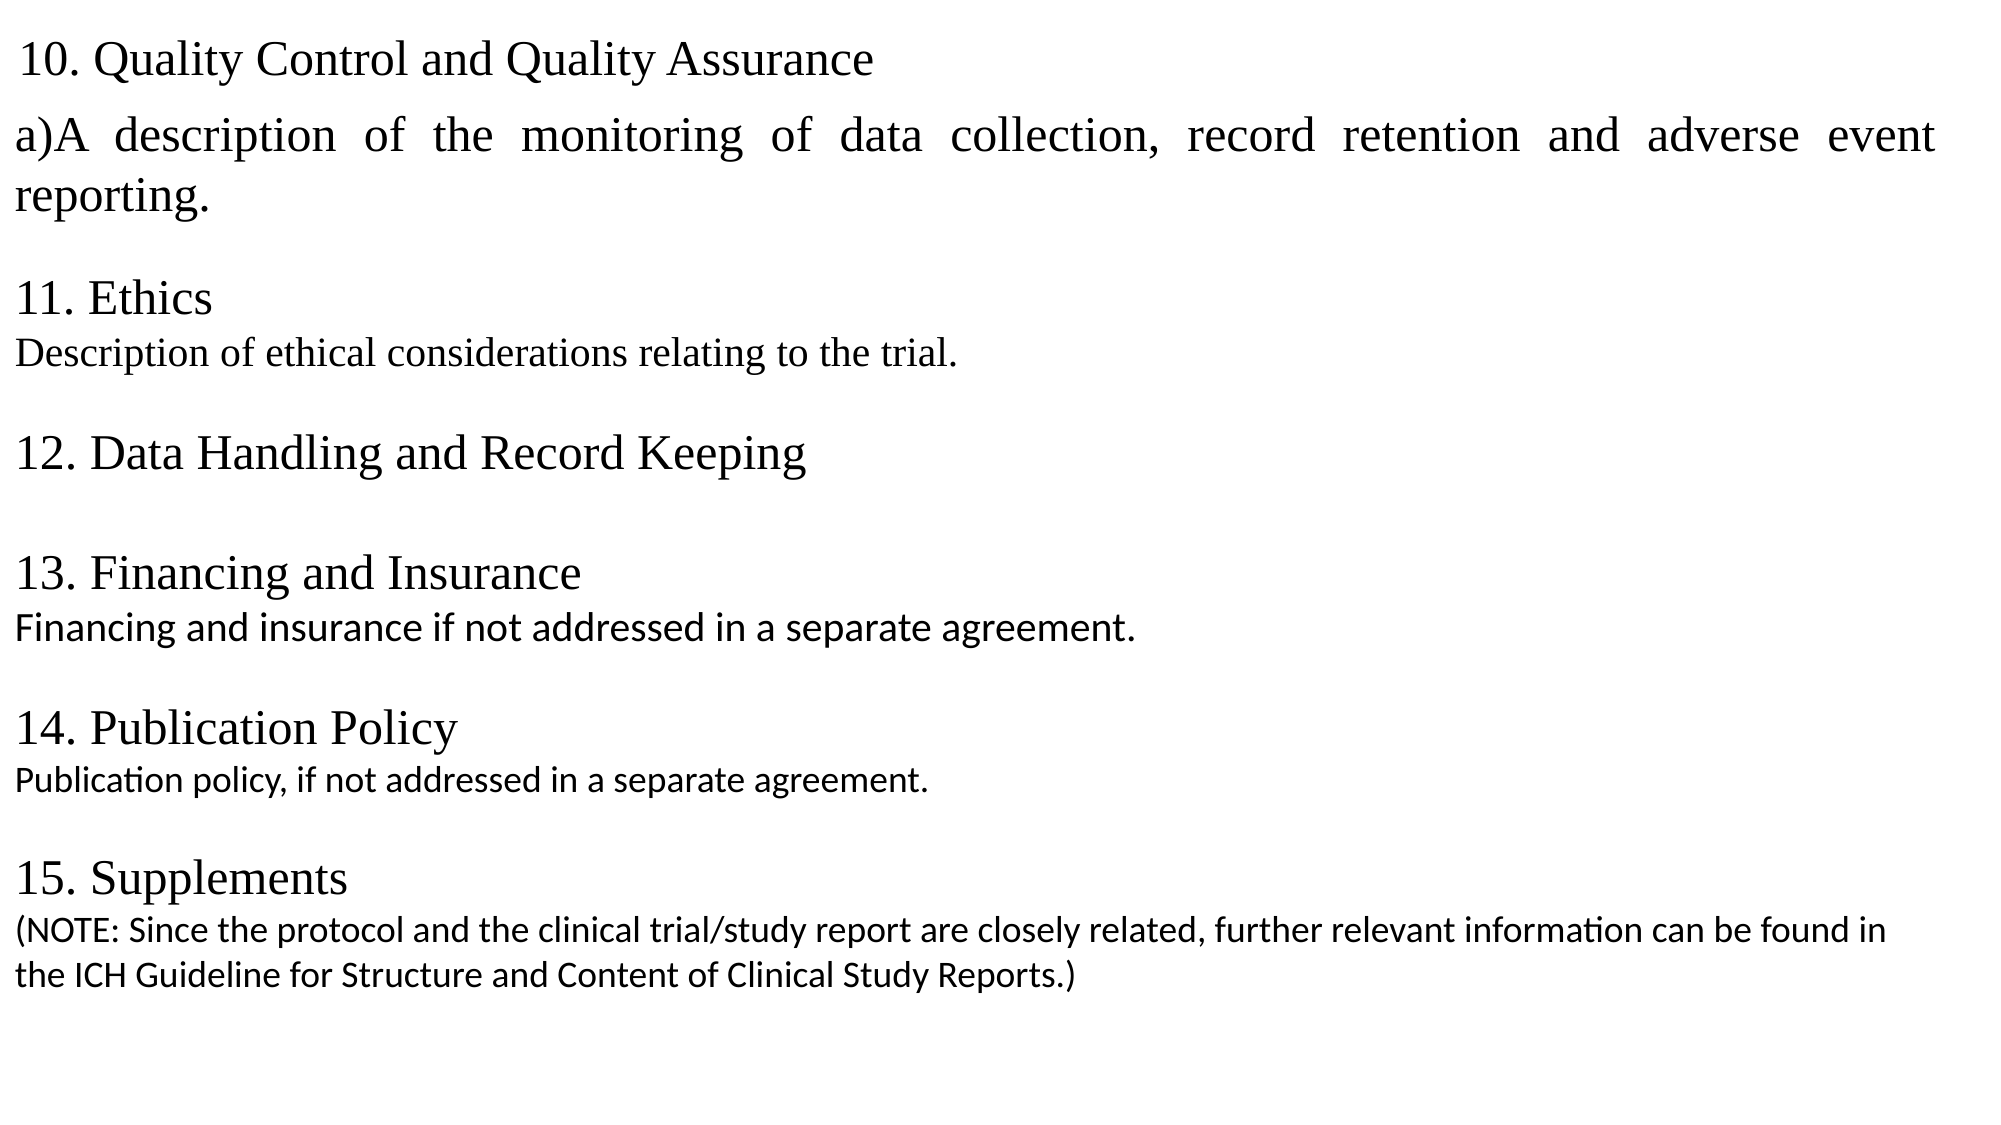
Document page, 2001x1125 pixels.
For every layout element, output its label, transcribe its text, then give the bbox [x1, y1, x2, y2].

text_box a)A description of the monitoring of data collection, record retention and adverse event reporting. [0, 93, 1952, 257]
text_box 11. Ethics Description of ethical considerations relating to the trial. 12. Data Handling and Record Keeping 13. Financing and Insurance Financing and insurance if not addressed in a separate agreement. 14. Publication Policy Publication policy, if not addressed in a separate agreement. 15. Supplements (NOTE: Since the protocol and the clinical trial/study report are closely related, further relevant information can be found in the ICH Guideline for Structure and Content of Clinical Study Reports.) [0, 257, 1952, 1002]
text_box 10. Quality Control and Quality Assurance [3, 17, 890, 93]
